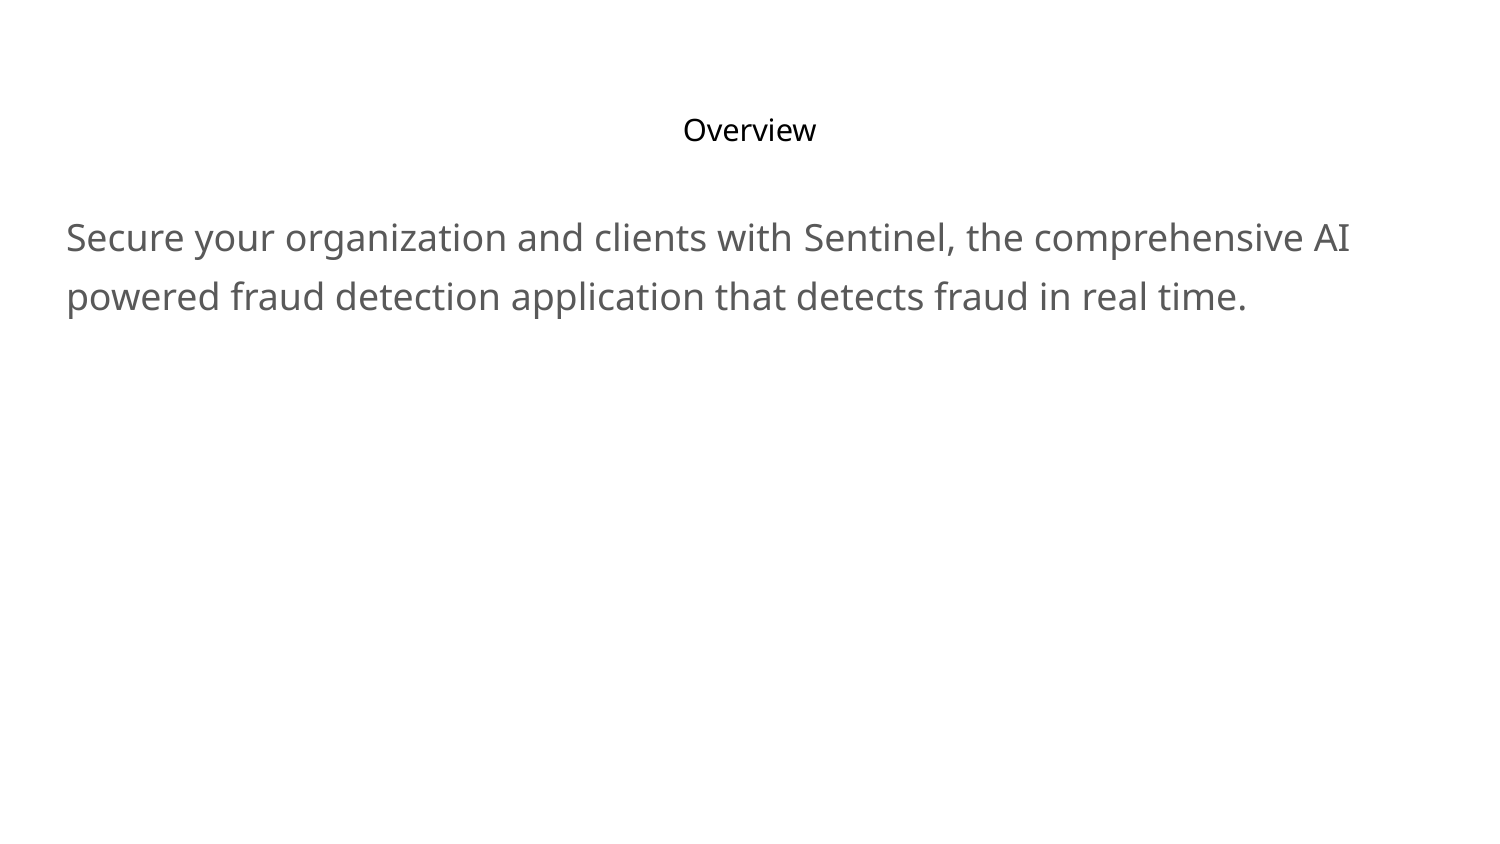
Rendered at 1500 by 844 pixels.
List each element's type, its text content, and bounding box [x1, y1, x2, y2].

list Secure your organization and clients with Sentinel, the comprehensive AI powered fraud detection application that detects fraud in real time. [51, 189, 1449, 750]
title Overview [51, 72, 1449, 167]
